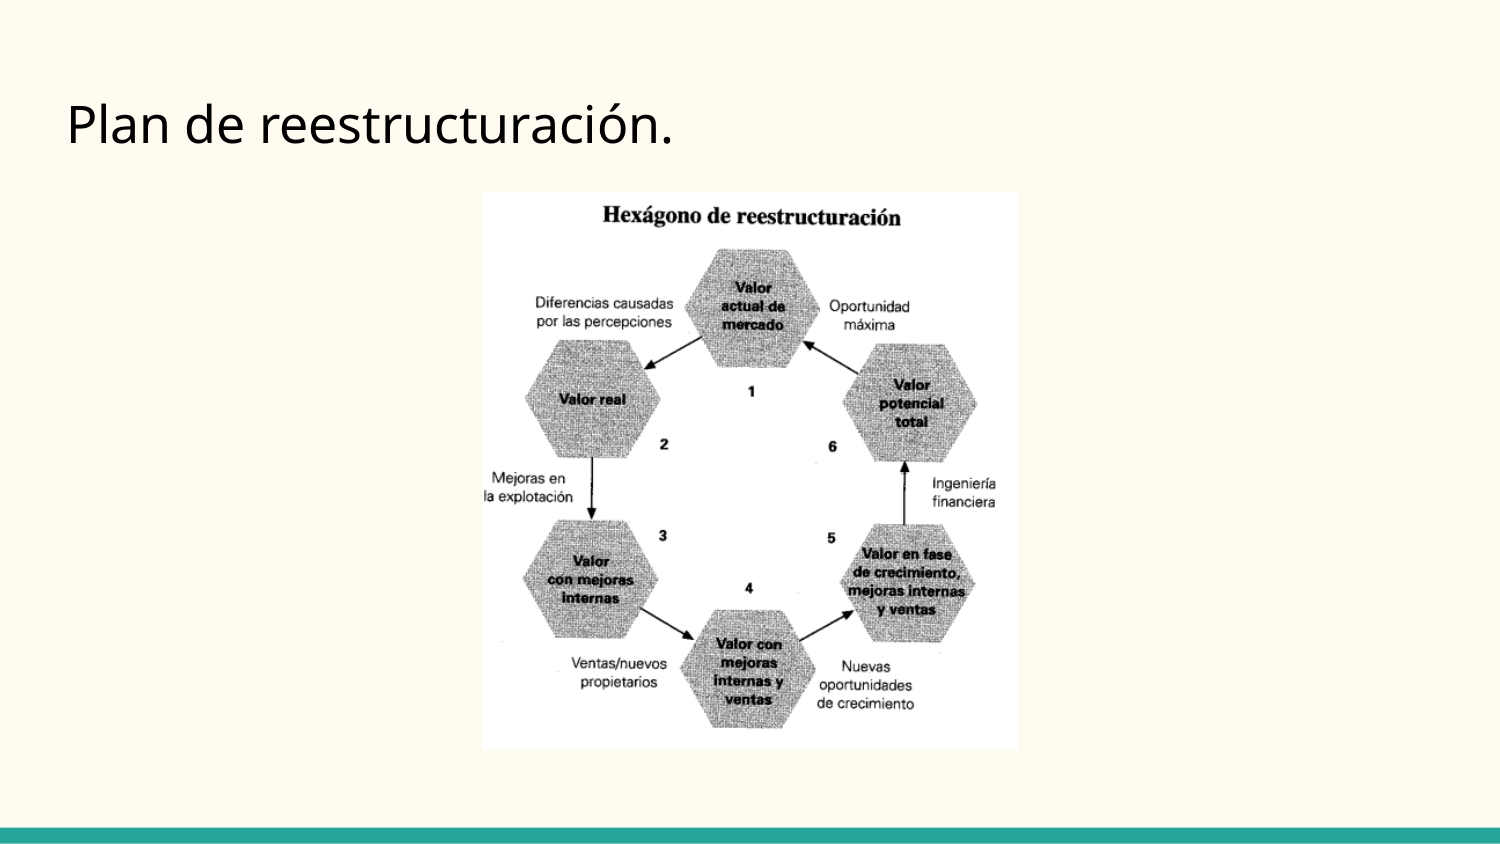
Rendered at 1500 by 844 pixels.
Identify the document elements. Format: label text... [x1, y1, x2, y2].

title Plan de reestructuración. [51, 72, 1449, 174]
picture [482, 191, 1018, 750]
